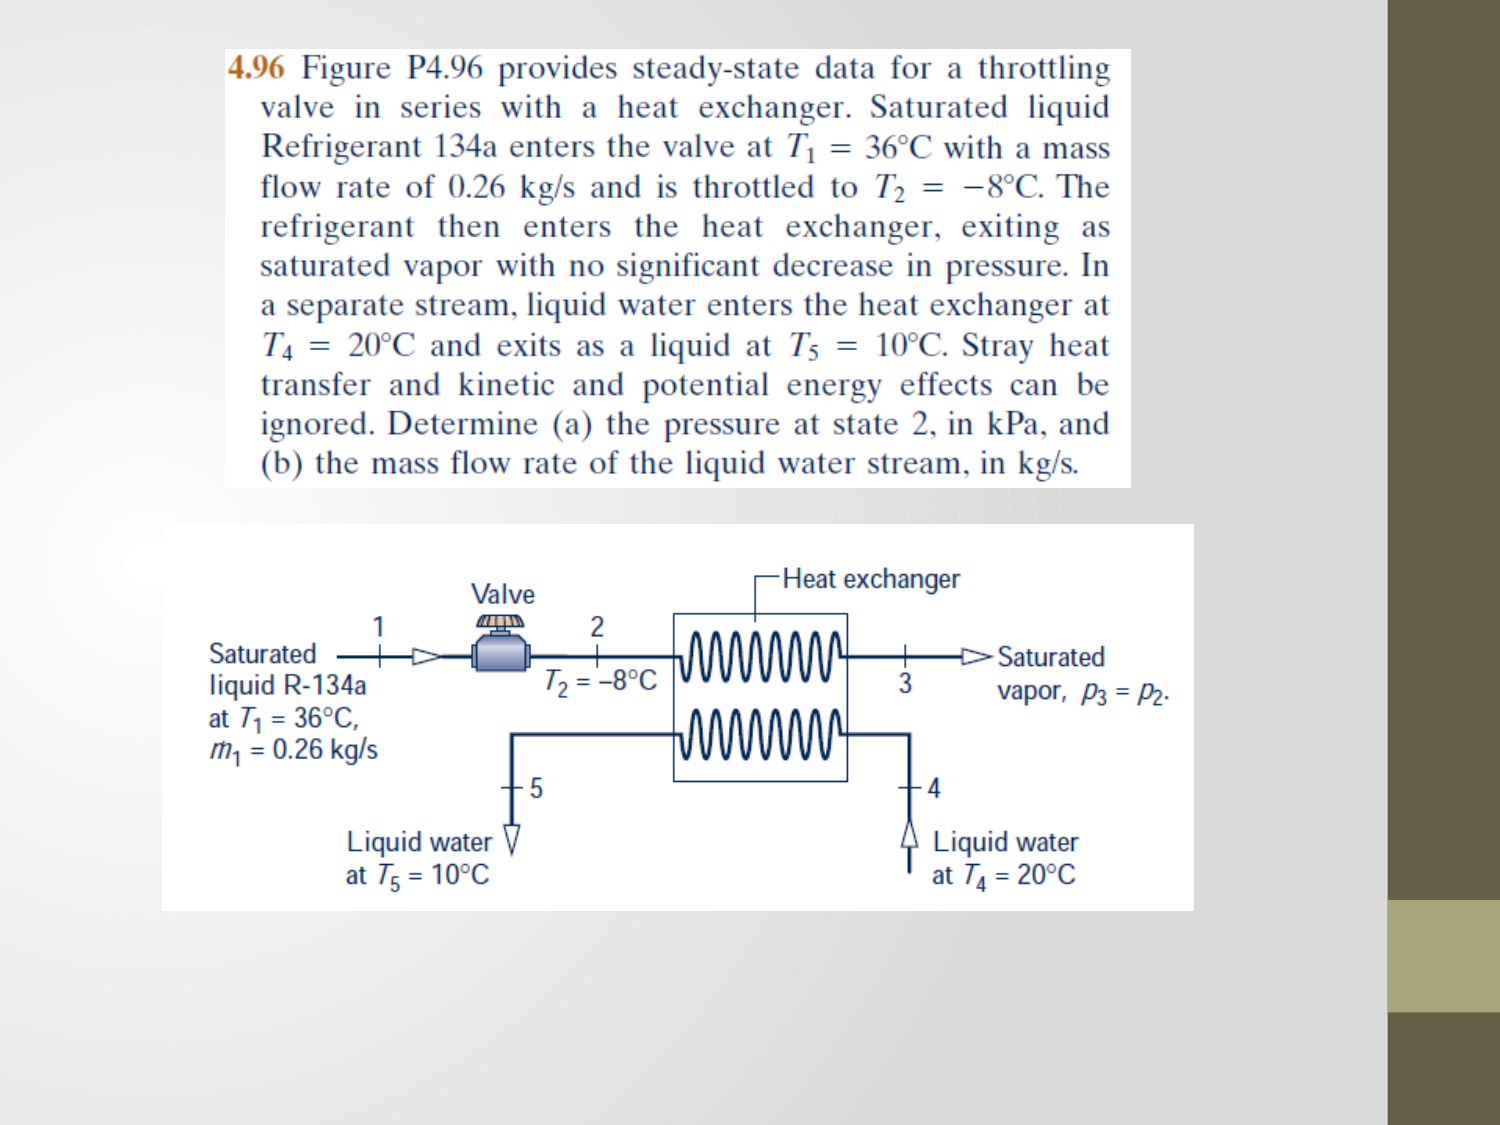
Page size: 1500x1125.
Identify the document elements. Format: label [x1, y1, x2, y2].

picture [225, 49, 1131, 488]
picture [161, 524, 1195, 912]
